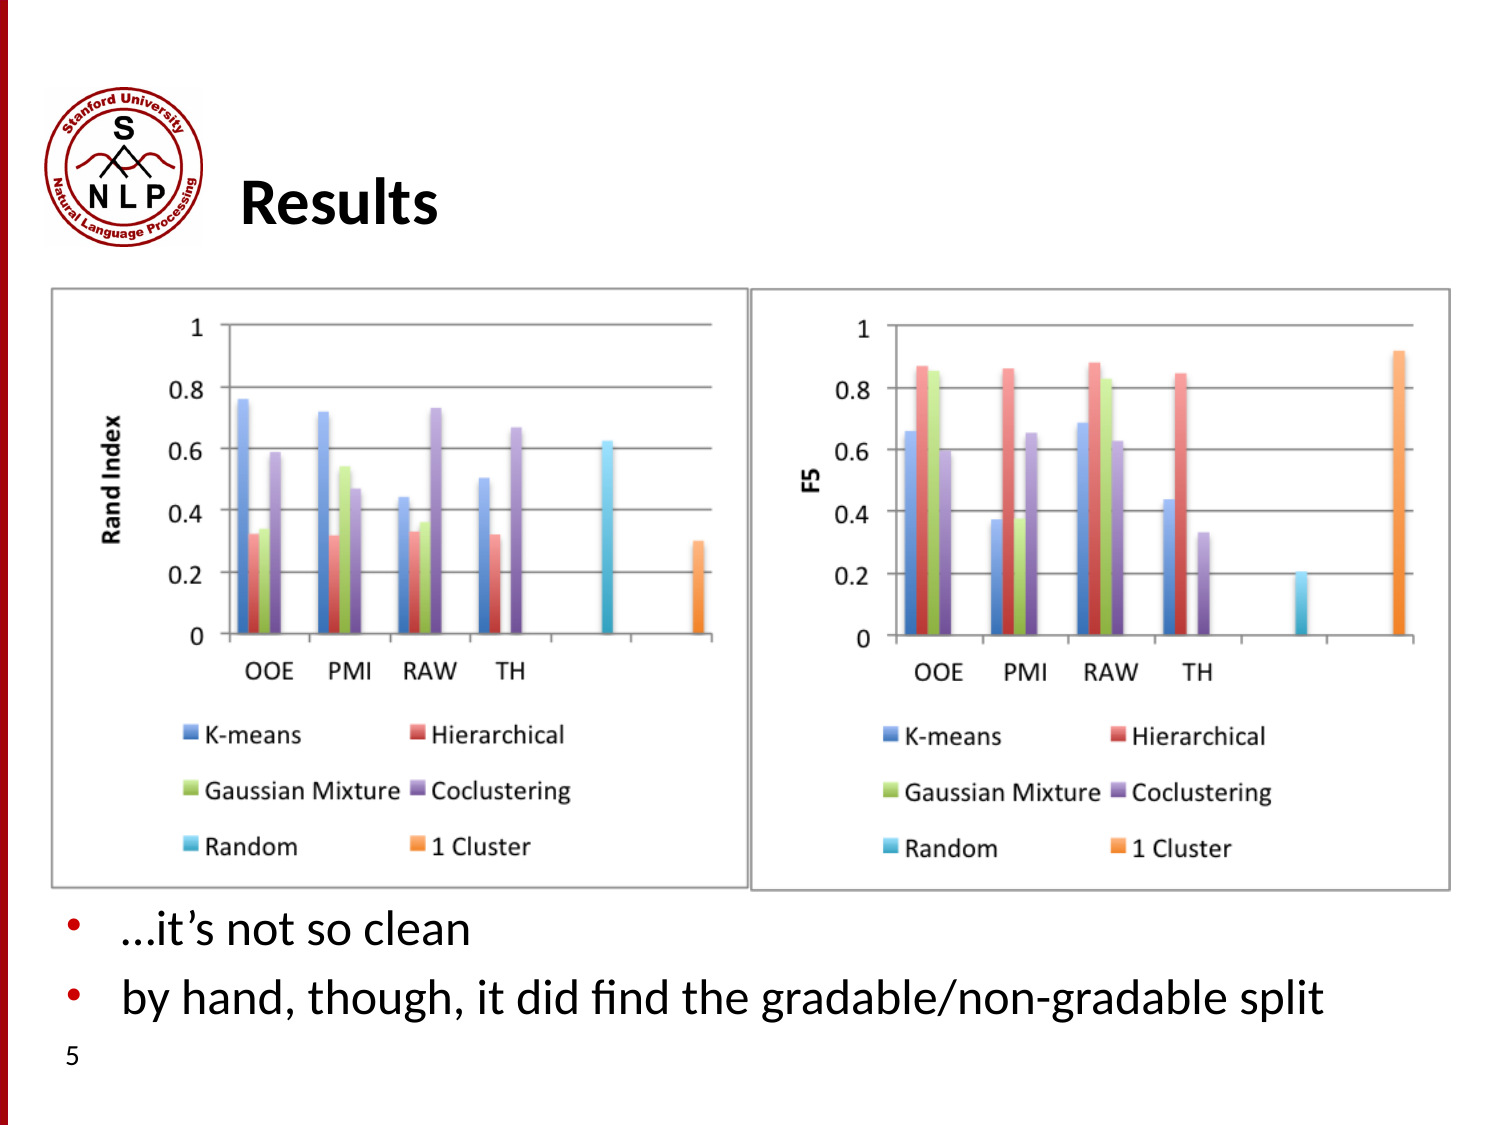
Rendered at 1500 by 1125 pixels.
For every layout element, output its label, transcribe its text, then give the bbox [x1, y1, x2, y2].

title Results [225, 83, 1450, 246]
slide_number 5 [49, 1028, 376, 1105]
list …it’s not so clean by hand, though, it did find the gradable/non-gradable split [50, 898, 1450, 1013]
picture [44, 87, 203, 247]
picture [49, 287, 1452, 892]
